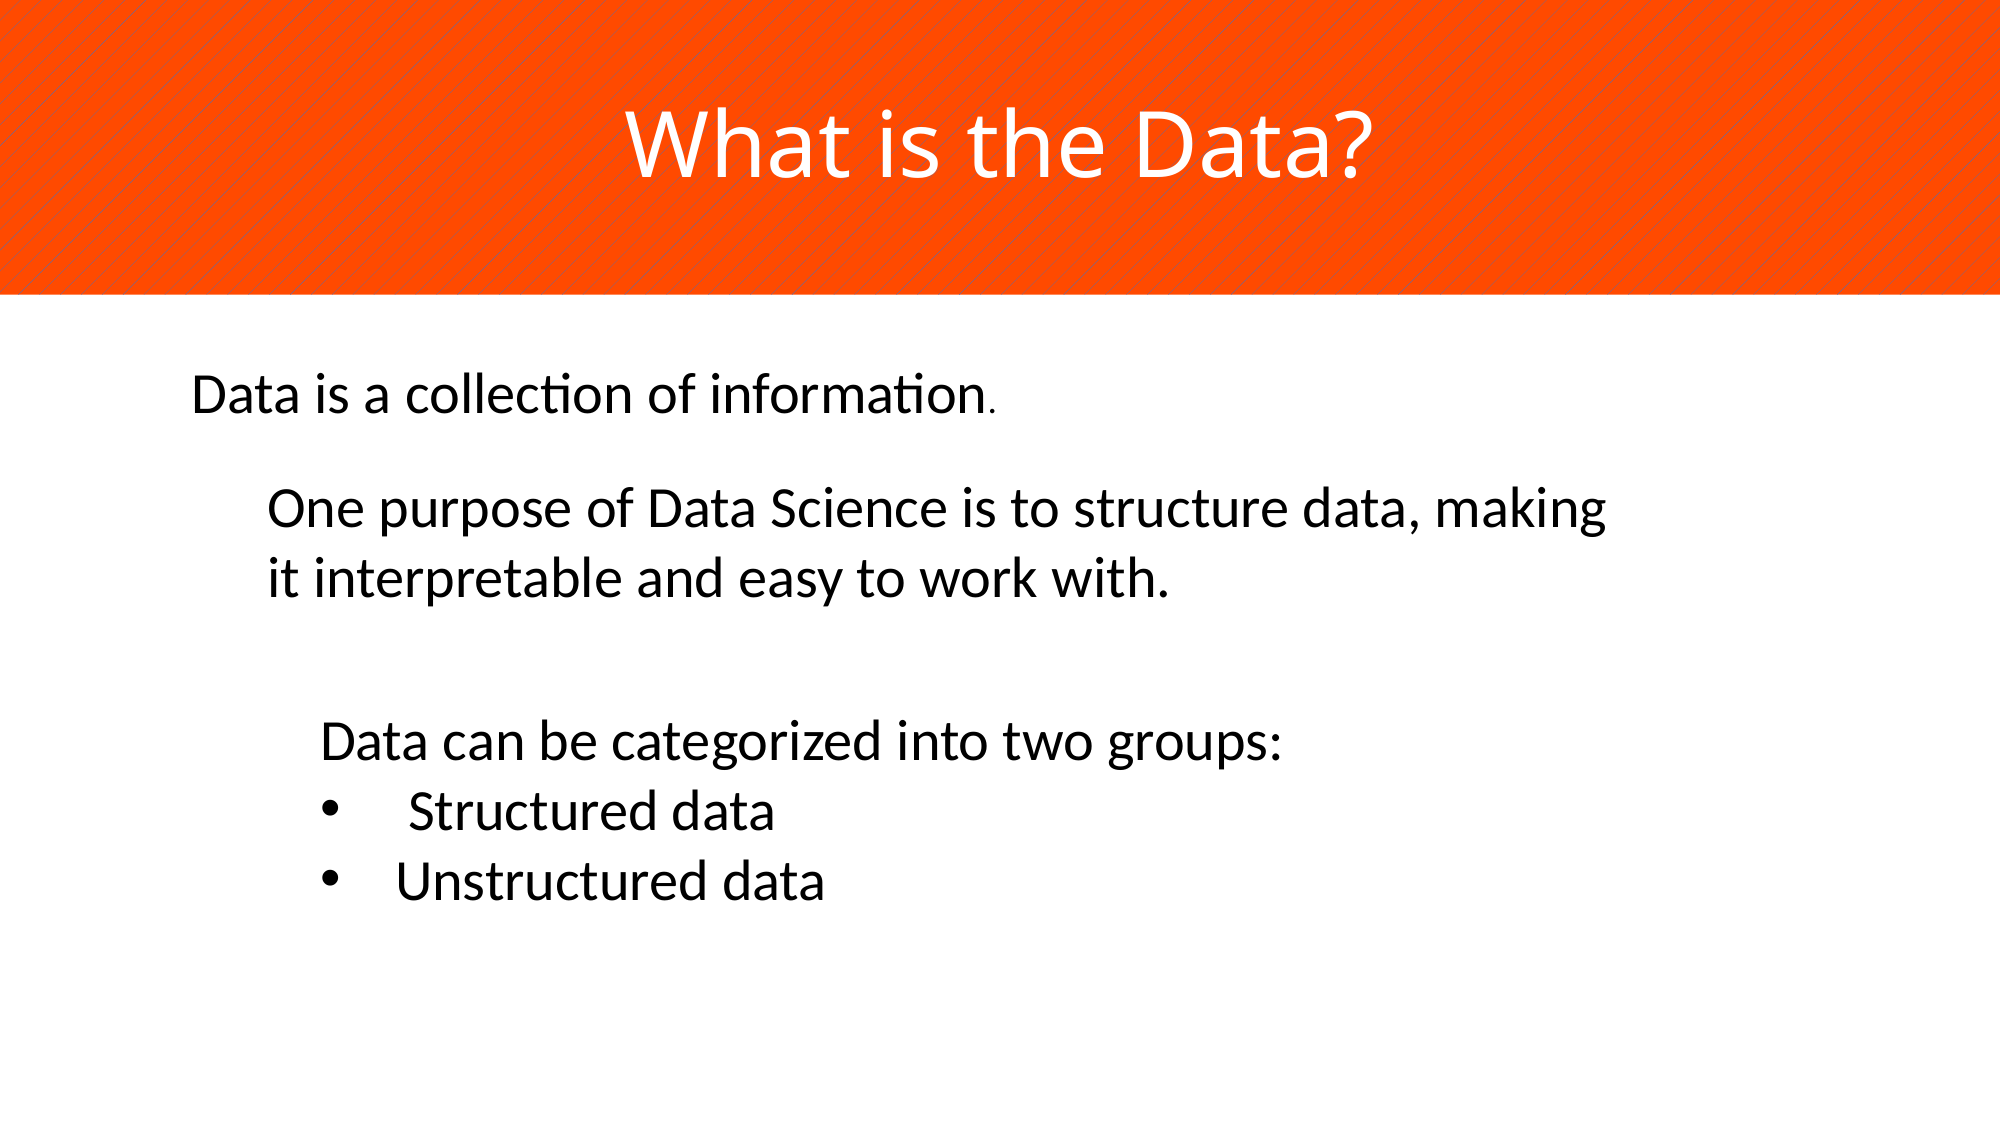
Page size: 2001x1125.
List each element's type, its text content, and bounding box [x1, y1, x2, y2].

title What is the Data? [0, 0, 2000, 295]
text_box Data can be categorized into two groups: Structured data Unstructured data [305, 695, 1300, 920]
text_box Data is a collection of information. [176, 347, 1247, 433]
text_box One purpose of Data Science is to structure data, making it interpretable and easy to work with. [252, 462, 1637, 617]
